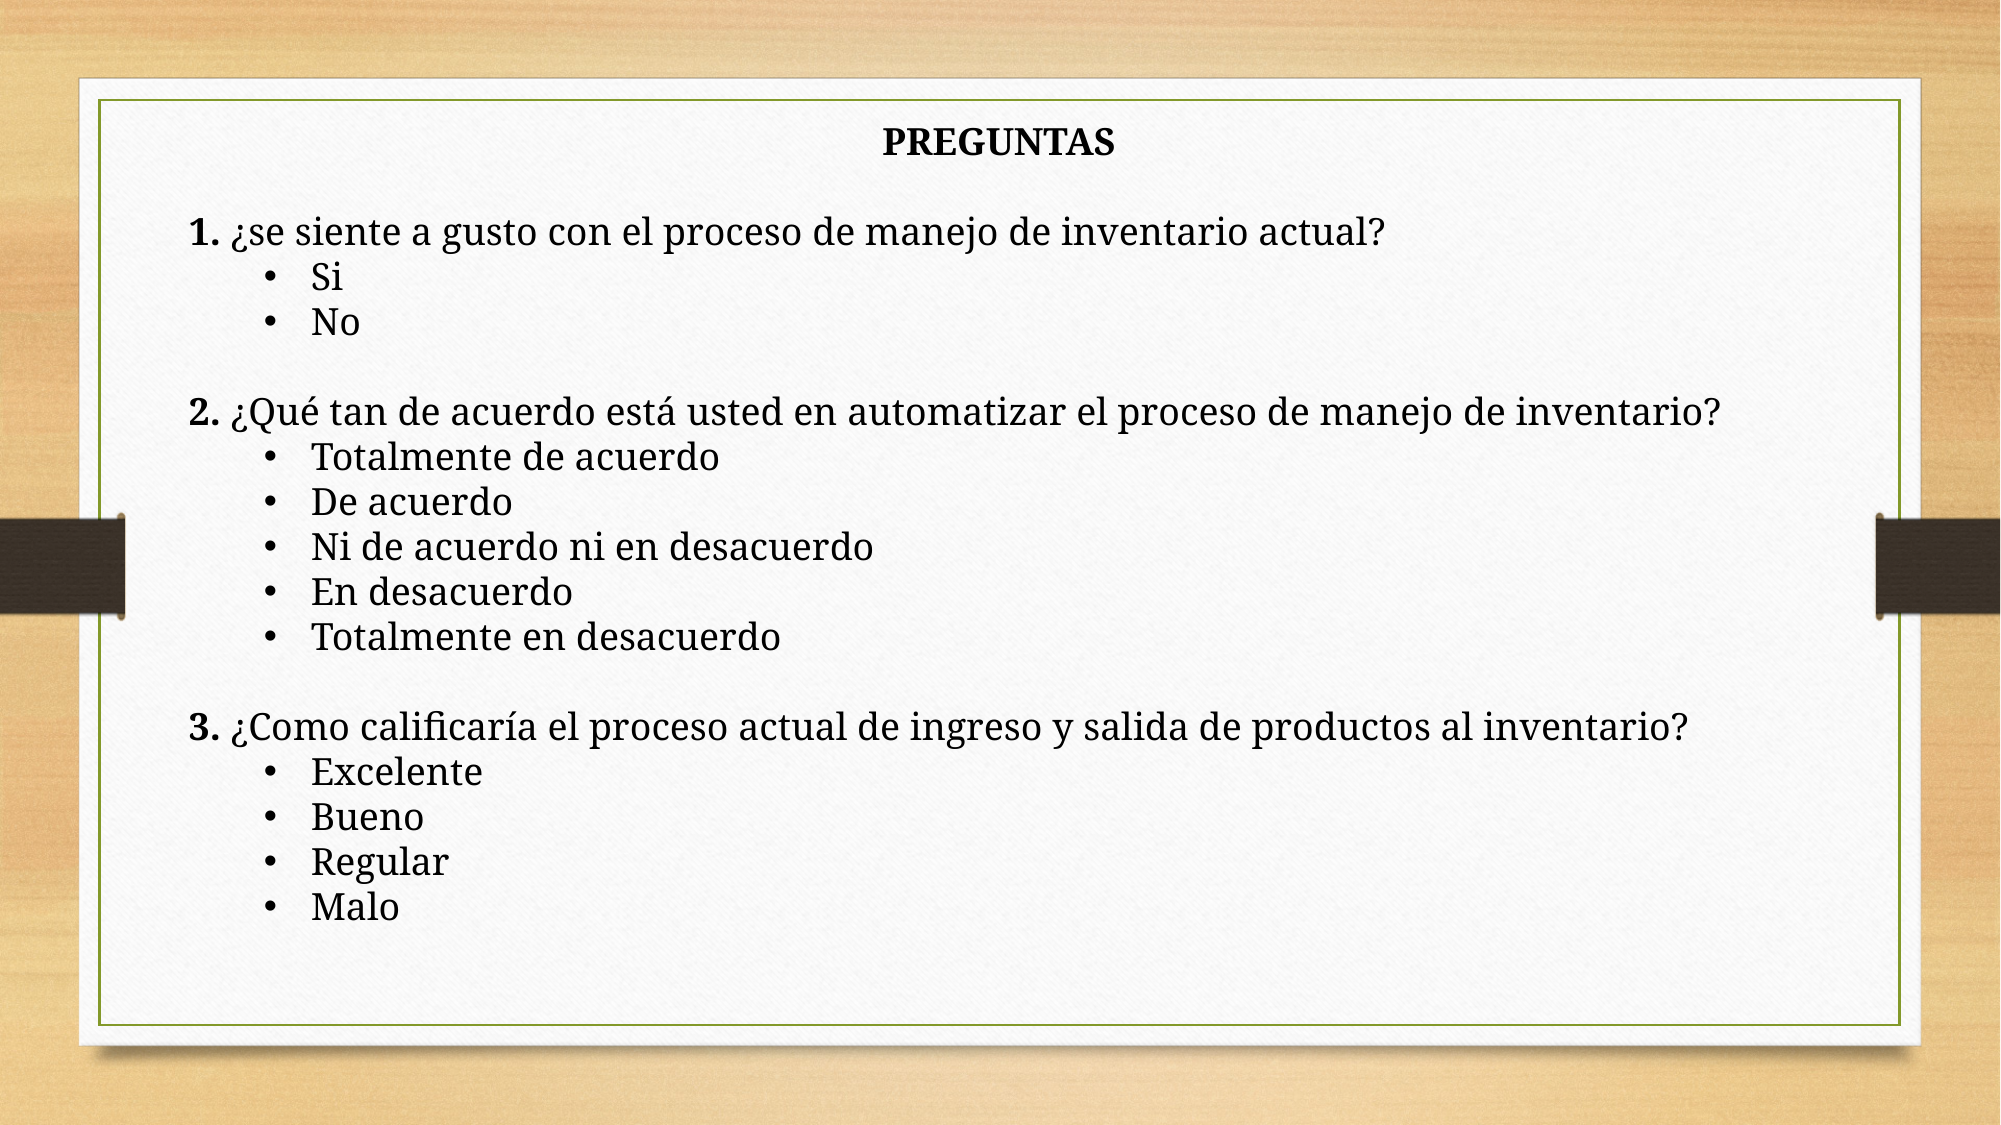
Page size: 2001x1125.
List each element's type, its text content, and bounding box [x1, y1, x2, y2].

picture [0, 0, 2001, 1125]
text_box PREGUNTAS 1. ¿se siente a gusto con el proceso de manejo de inventario actual? Si No 2. ¿Qué tan de acuerdo está usted en automatizar el proceso de manejo de inventario? Totalmente de acuerdo De acuerdo Ni de acuerdo ni en desacuerdo En desacuerdo Totalmente en desacuerdo 3. ¿Como calificaría el proceso actual de ingreso y salida de productos al inventario? Excelente Bueno Regular Malo [99, 110, 1900, 1026]
